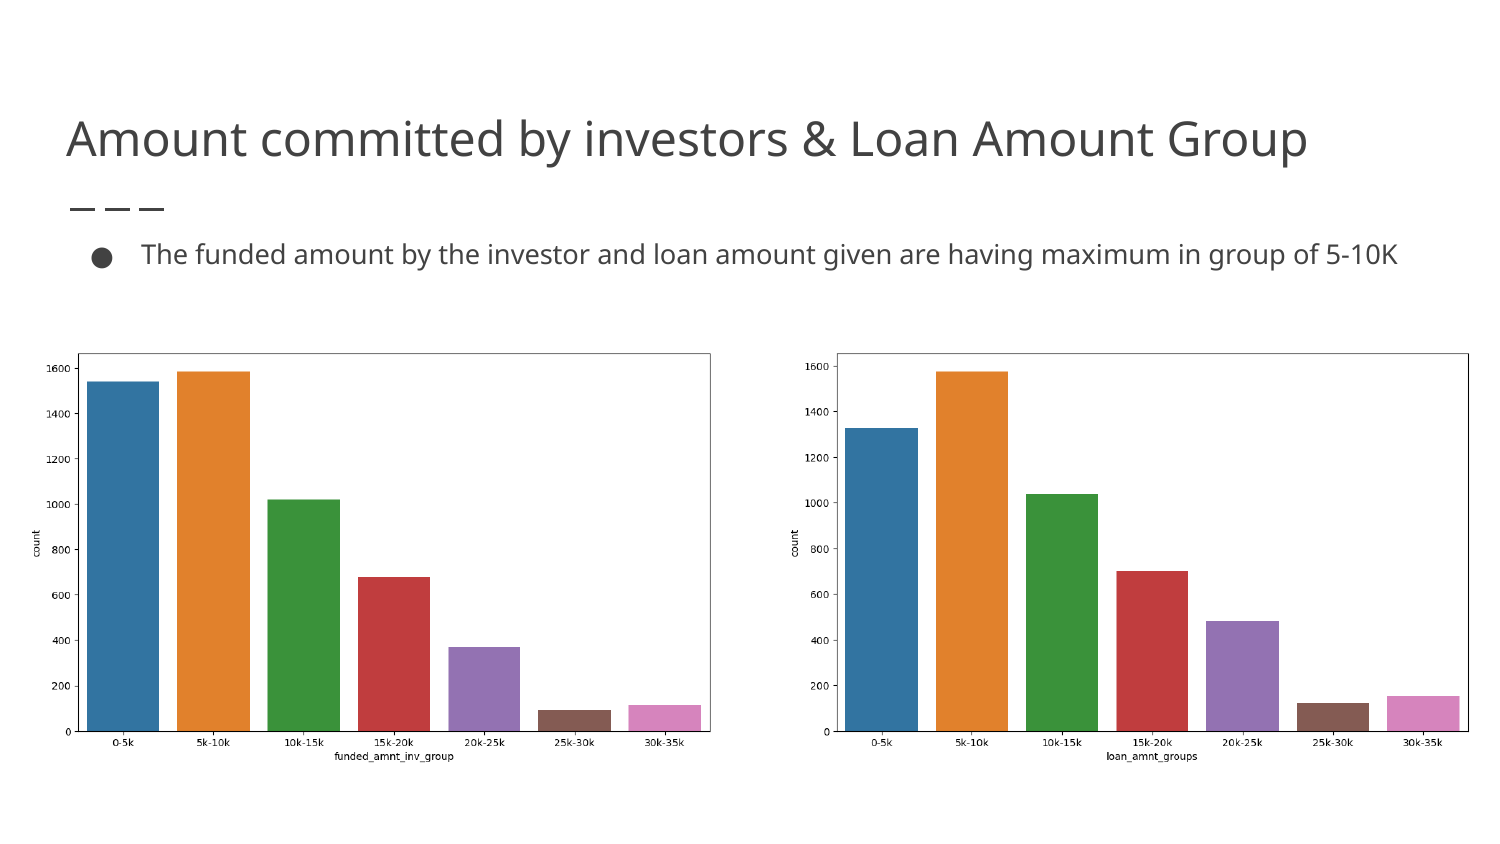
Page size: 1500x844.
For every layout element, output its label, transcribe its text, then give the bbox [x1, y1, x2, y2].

picture [24, 346, 1476, 769]
title Amount committed by investors & Loan Amount Group [51, 61, 1449, 182]
list The funded amount by the investor and loan amount given are having maximum in group of 5-10K [51, 225, 1449, 322]
